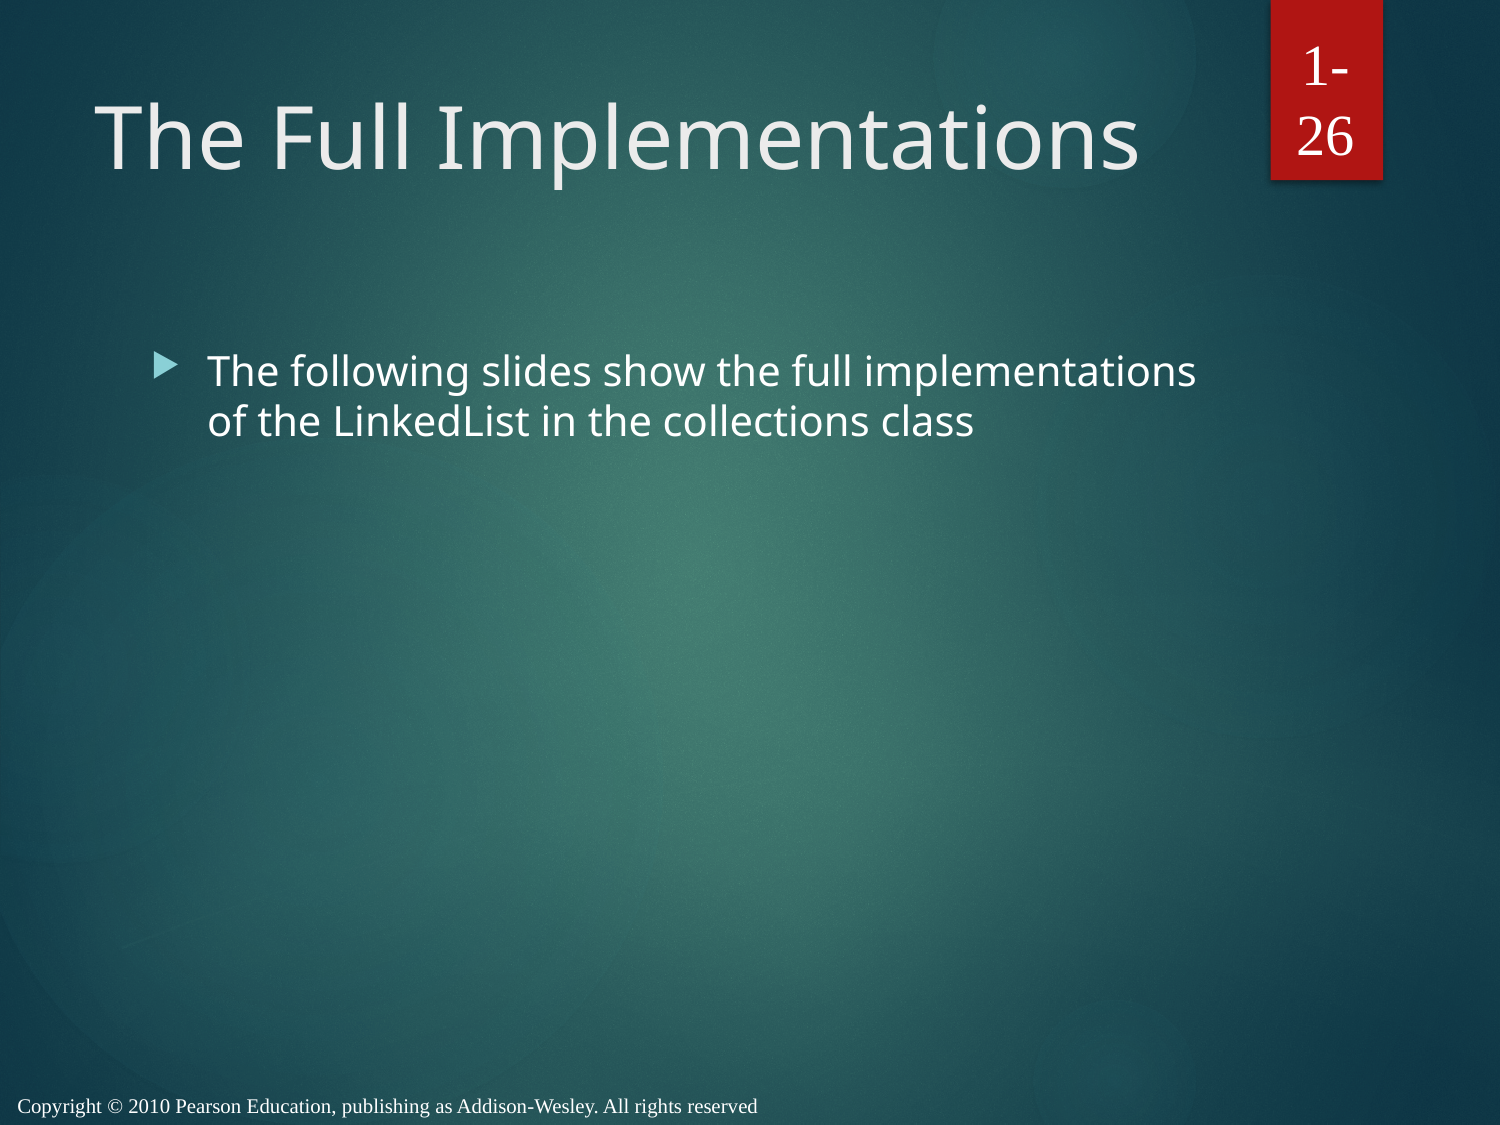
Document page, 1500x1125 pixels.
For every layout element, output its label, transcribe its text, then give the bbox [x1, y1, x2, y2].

list The following slides show the full implementations of the LinkedList in the collections class [135, 336, 1237, 1025]
title The Full Implementations [79, 74, 1237, 304]
slide_number 1-26 [1273, 48, 1378, 175]
